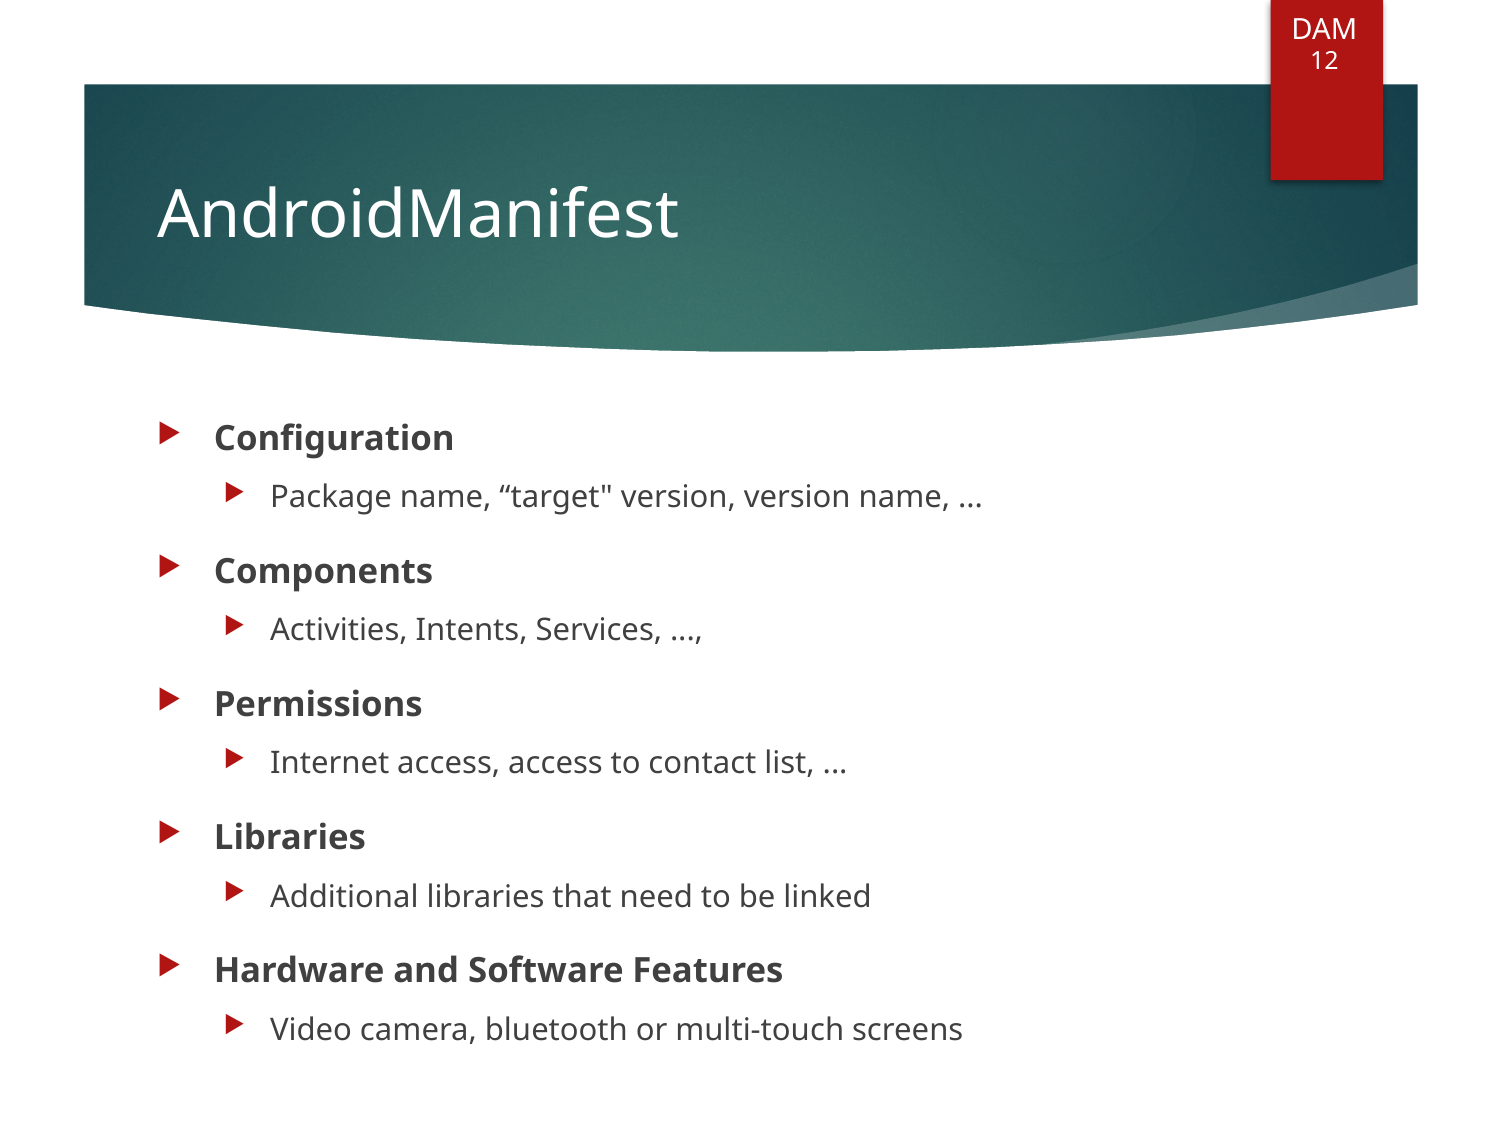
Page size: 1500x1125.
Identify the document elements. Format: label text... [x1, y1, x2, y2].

title AndroidManifest [142, 152, 1183, 269]
slide_number DAM 12 [1259, 1, 1390, 87]
list Configuration Package name, “target" version, version name, ... Components Activities, Intents, Services, ..., Permissions Internet access, access to contact list, ... Libraries Additional libraries that need to be linked Hardware and Software Features Video camera, bluetooth or multi-touch screens [142, 408, 1332, 1060]
